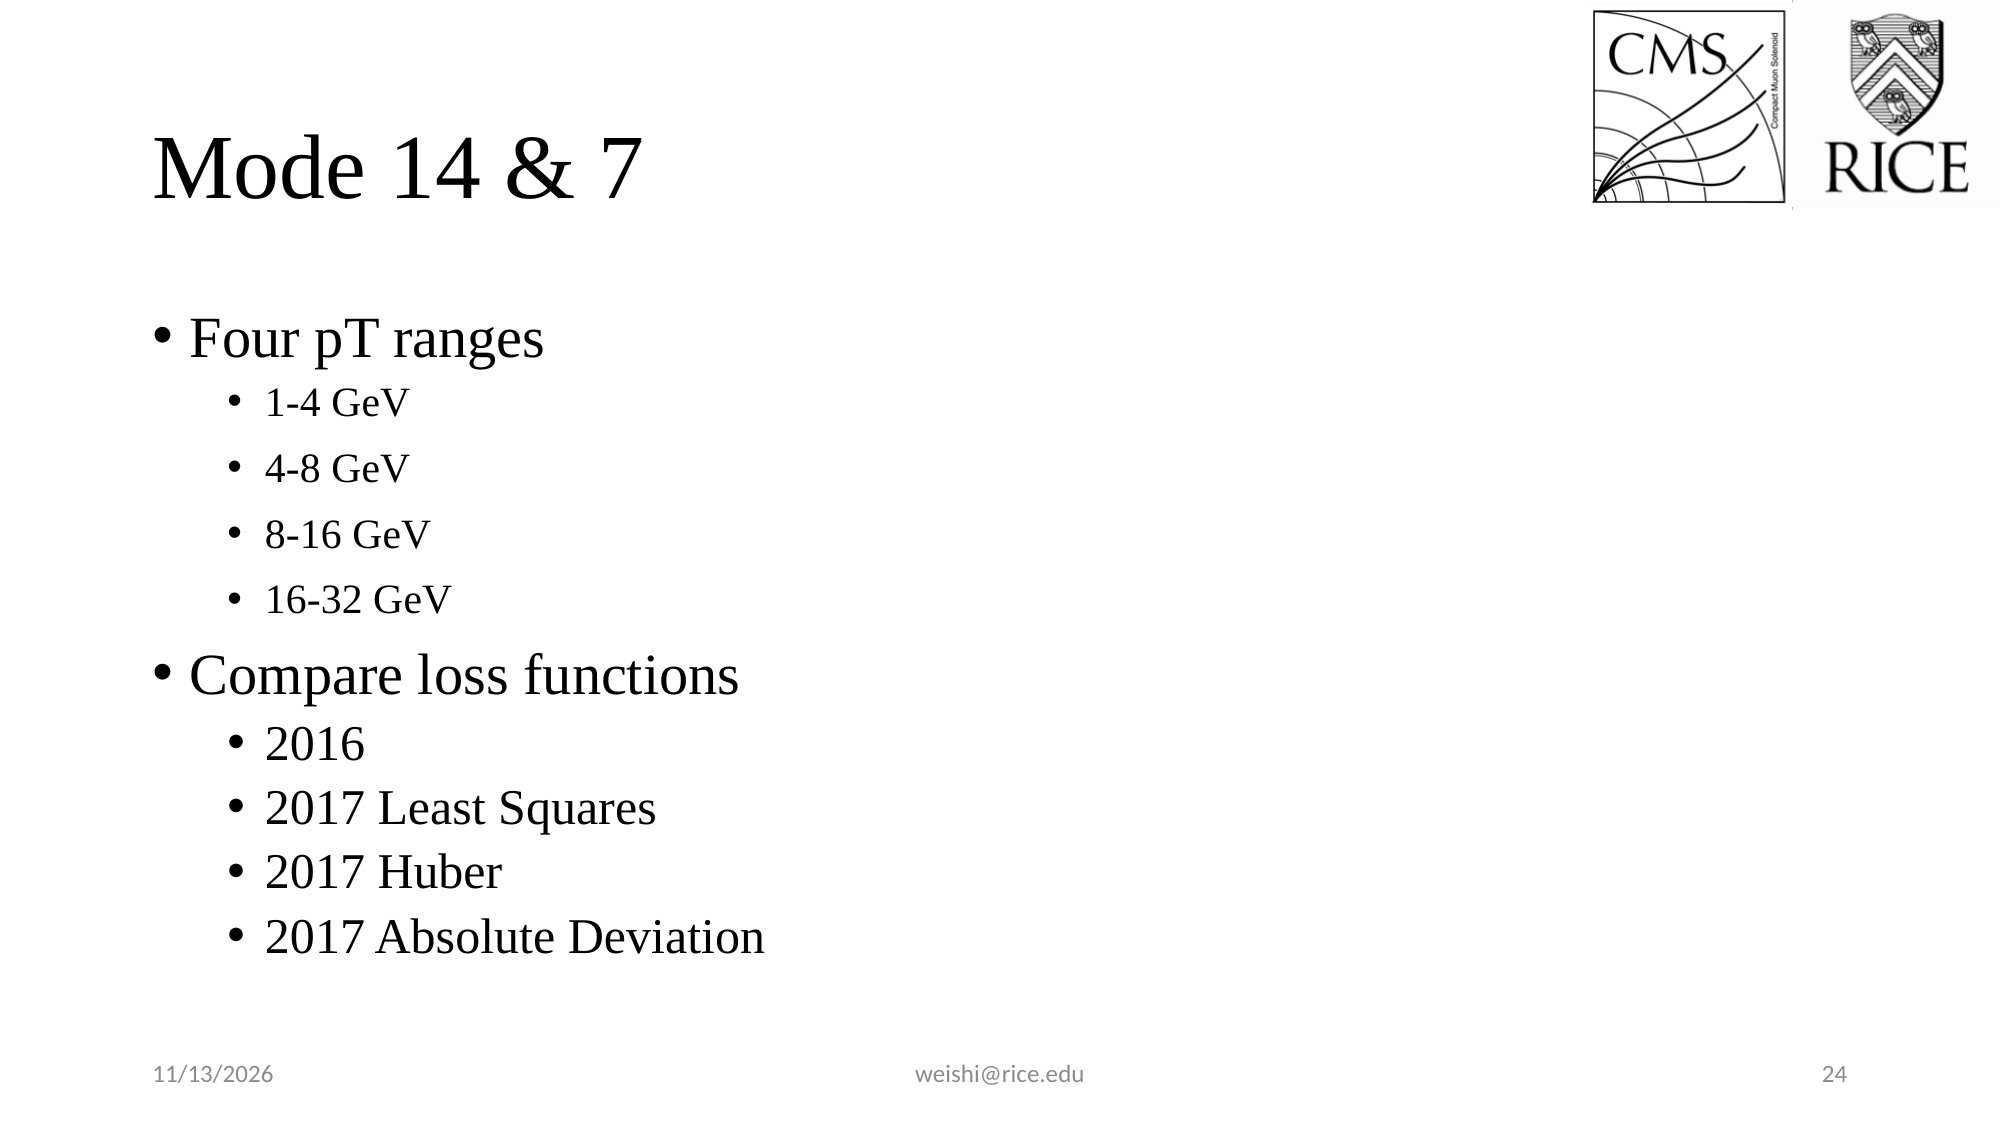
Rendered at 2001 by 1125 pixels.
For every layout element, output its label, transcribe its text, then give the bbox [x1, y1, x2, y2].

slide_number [137, 1042, 588, 1103]
list Four pT ranges 1-4 GeV 4-8 GeV 8-16 GeV 16-32 GeV Compare loss functions 2016 2017 Least Squares 2017 Huber 2017 Absolute Deviation [137, 299, 1863, 1014]
title Mode 14 & 7 [137, 59, 1863, 278]
picture [1586, 0, 2000, 210]
footer weishi@rice.edu [662, 1042, 1338, 1103]
slide_number 24 [1412, 1042, 1863, 1103]
